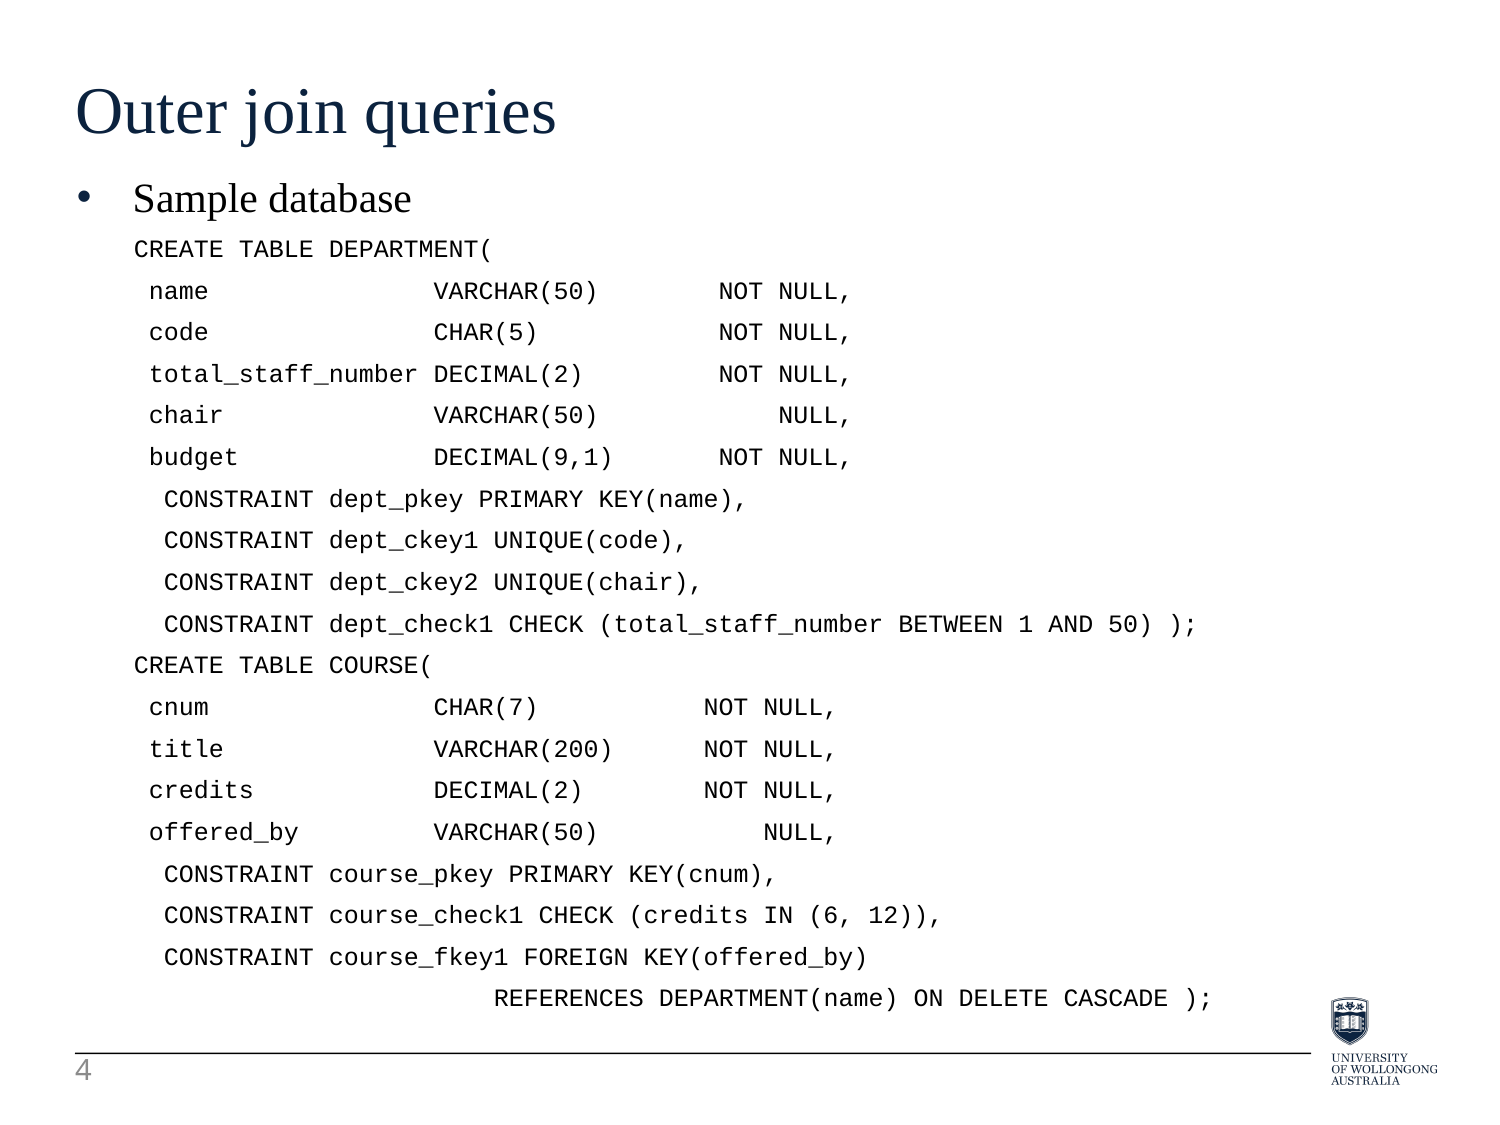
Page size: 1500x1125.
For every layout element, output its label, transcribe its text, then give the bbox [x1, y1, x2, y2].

text_box 4 [74, 1059, 135, 1091]
text_box Sample database CREATE TABLE DEPARTMENT( name VARCHAR(50) NOT NULL, code CHAR(5) NOT NULL, total_staff_number DECIMAL(2) NOT NULL, chair VARCHAR(50) NULL, budget DECIMAL(9,1) NOT NULL, CONSTRAINT dept_pkey PRIMARY KEY(name), CONSTRAINT dept_ckey1 UNIQUE(code), CONSTRAINT dept_ckey2 UNIQUE(chair), CONSTRAINT dept_check1 CHECK (total_staff_number BETWEEN 1 AND 50) ); CREATE TABLE COURSE( cnum CHAR(7) NOT NULL, title VARCHAR(200) NOT NULL, credits DECIMAL(2) NOT NULL, offered_by VARCHAR(50) NULL, CONSTRAINT course_pkey PRIMARY KEY(cnum), CONSTRAINT course_check1 CHECK (credits IN (6, 12)), CONSTRAINT course_fkey1 FOREIGN KEY(offered_by) REFERENCES DEPARTMENT(name) ON DELETE CASCADE ); [74, 170, 1366, 244]
text_box Outer join queries [75, 67, 1412, 206]
